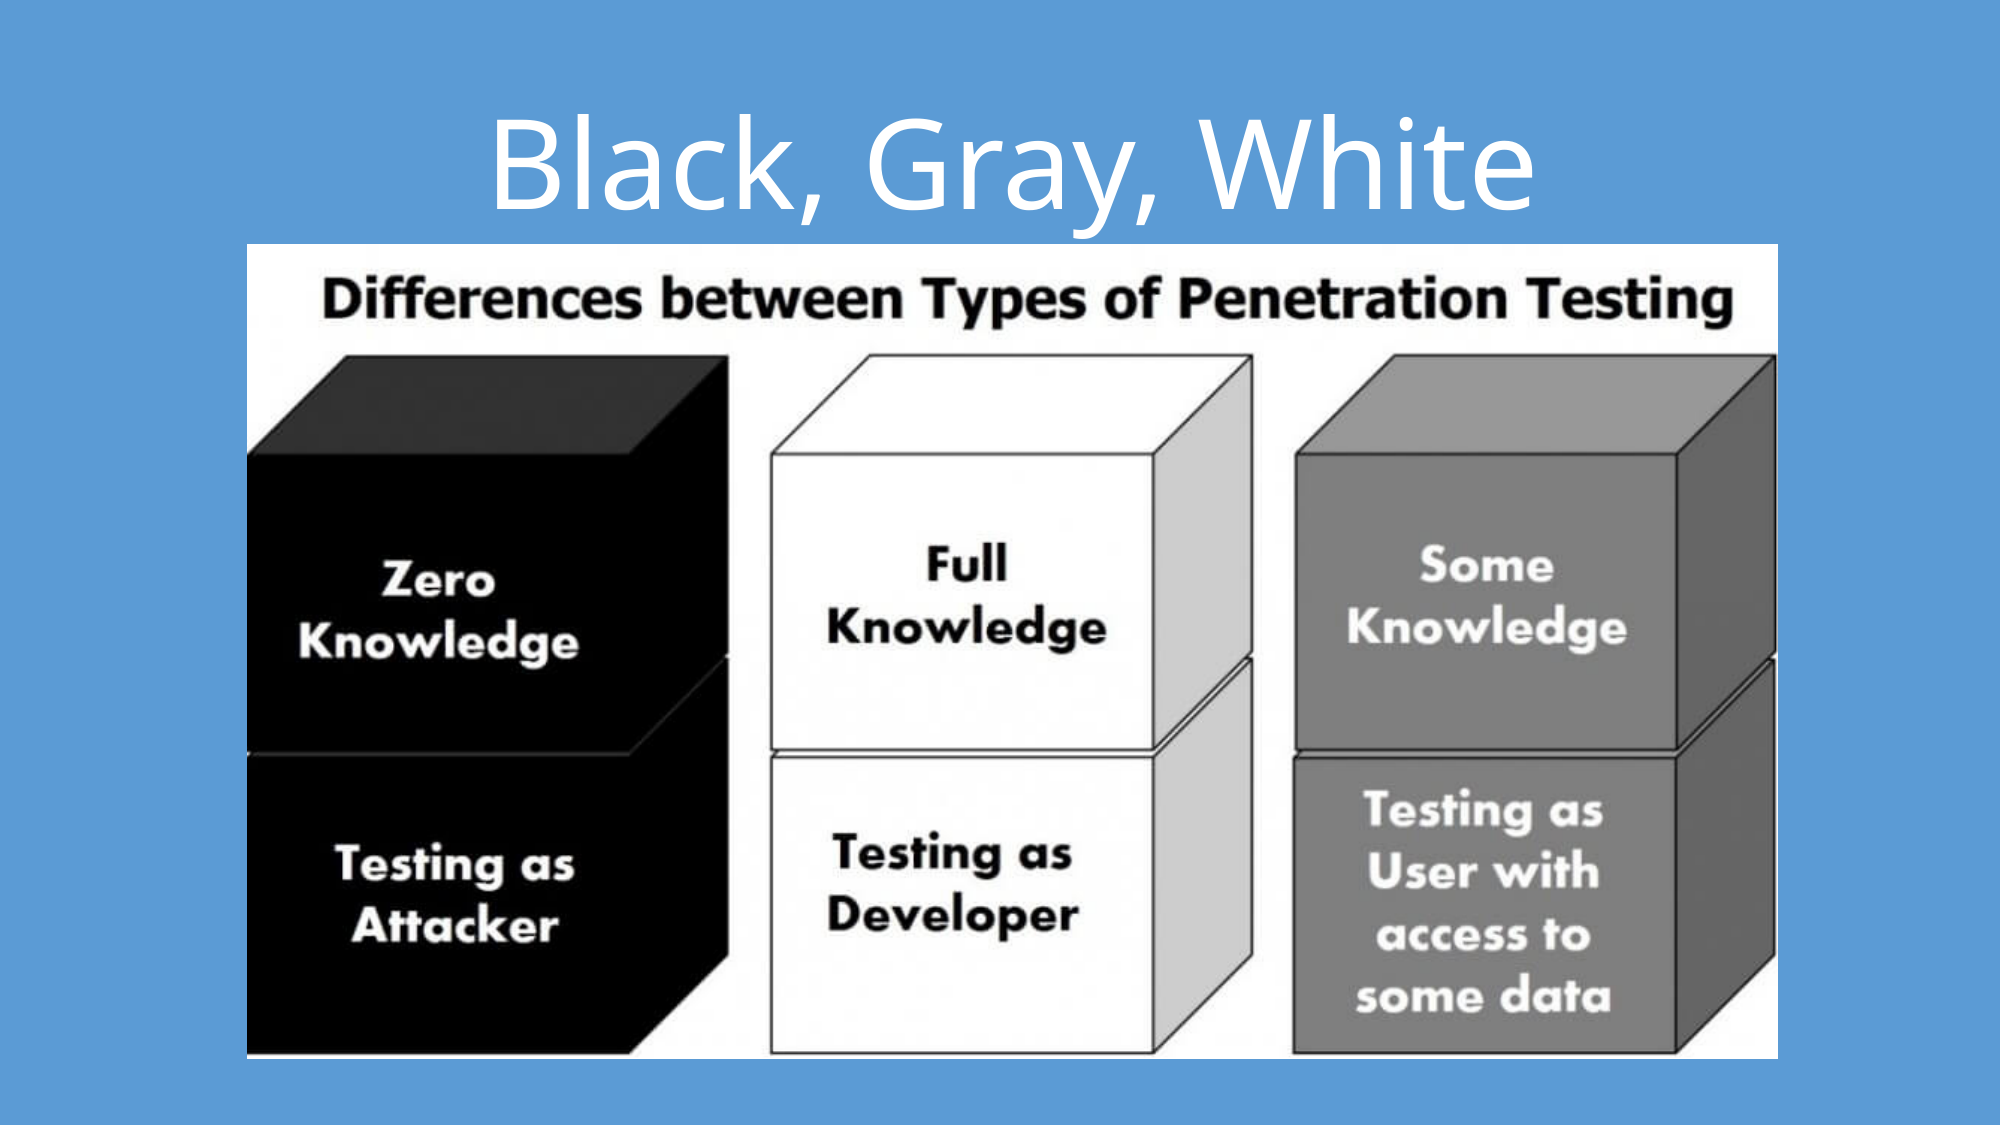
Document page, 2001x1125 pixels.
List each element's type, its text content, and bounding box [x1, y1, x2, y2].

picture [247, 244, 1778, 1059]
title Black, Gray, White [262, 91, 1763, 244]
